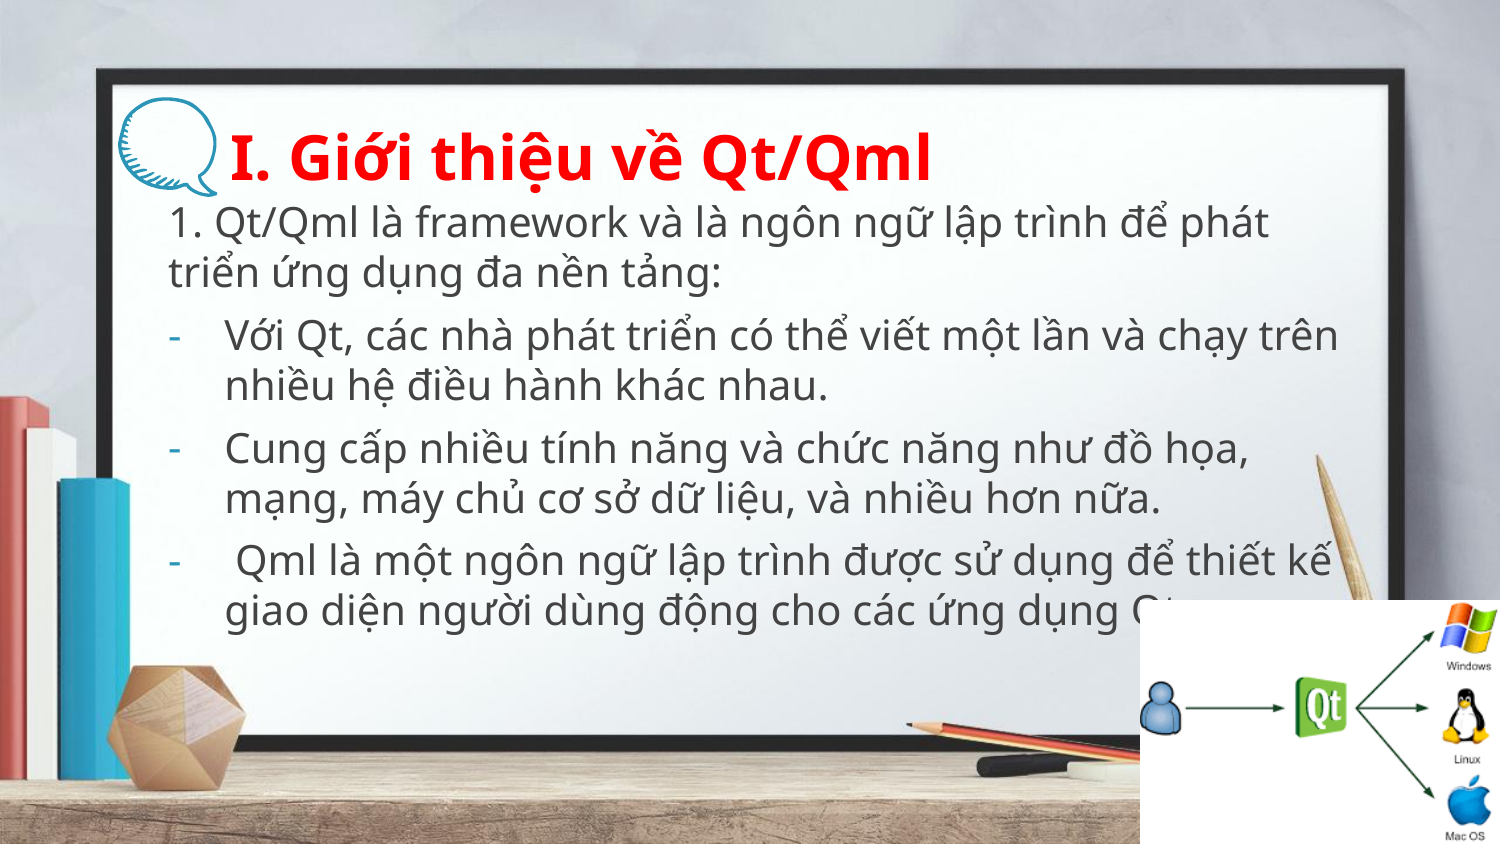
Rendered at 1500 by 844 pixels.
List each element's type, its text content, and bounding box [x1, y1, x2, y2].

list 1. Qt/Qml là framework và là ngôn ngữ lập trình để phát triển ứng dụng đa nền tảng: Với Qt, các nhà phát triển có thể viết một lần và chạy trên nhiều hệ điều hành khác nhau. Cung cấp nhiều tính năng và chức năng như đồ họa, mạng, máy chủ cơ sở dữ liệu, và nhiều hơn nữa. Qml là một ngôn ngữ lập trình được sử dụng để thiết kế giao diện người dùng động cho các ứng dụng Qt.. [153, 181, 1371, 683]
title I. Giới thiệu về Qt/Qml [198, 76, 1326, 85]
text_box [118, 97, 218, 197]
picture [0, 0, 1500, 844]
